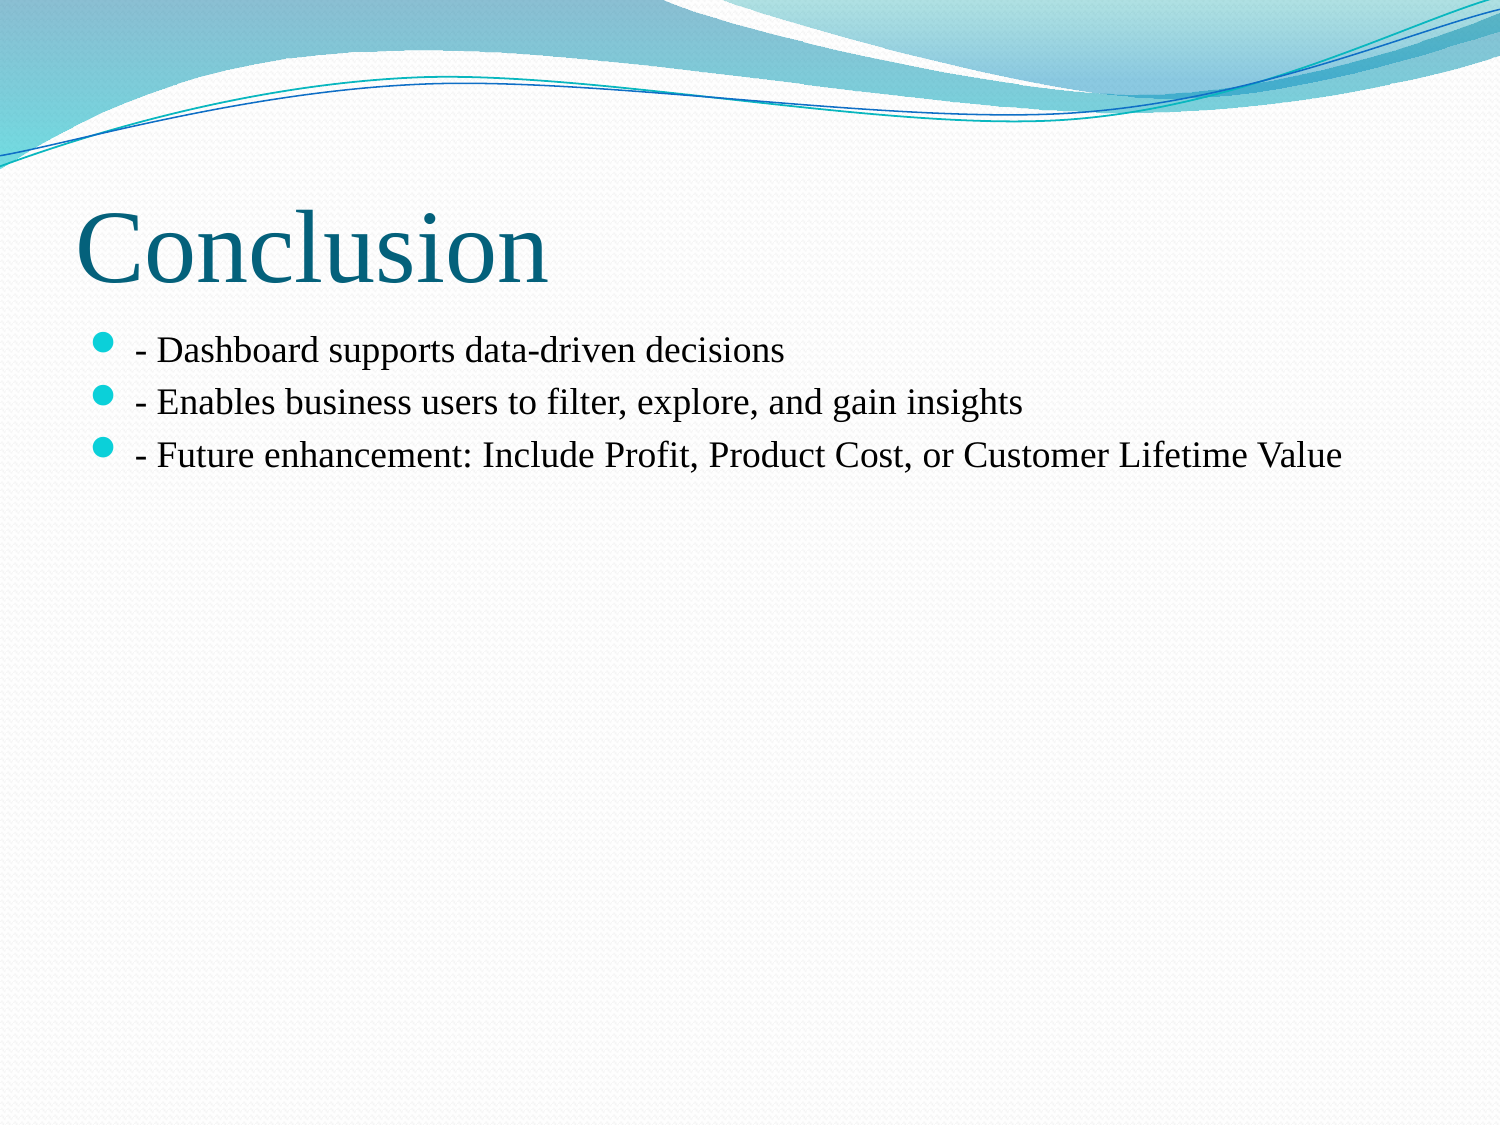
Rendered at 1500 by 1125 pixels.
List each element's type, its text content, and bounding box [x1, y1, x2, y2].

list - Dashboard supports data-driven decisions - Enables business users to filter, explore, and gain insights - Future enhancement: Include Profit, Product Cost, or Customer Lifetime Value [75, 317, 1425, 1038]
title Conclusion [75, 115, 1425, 303]
